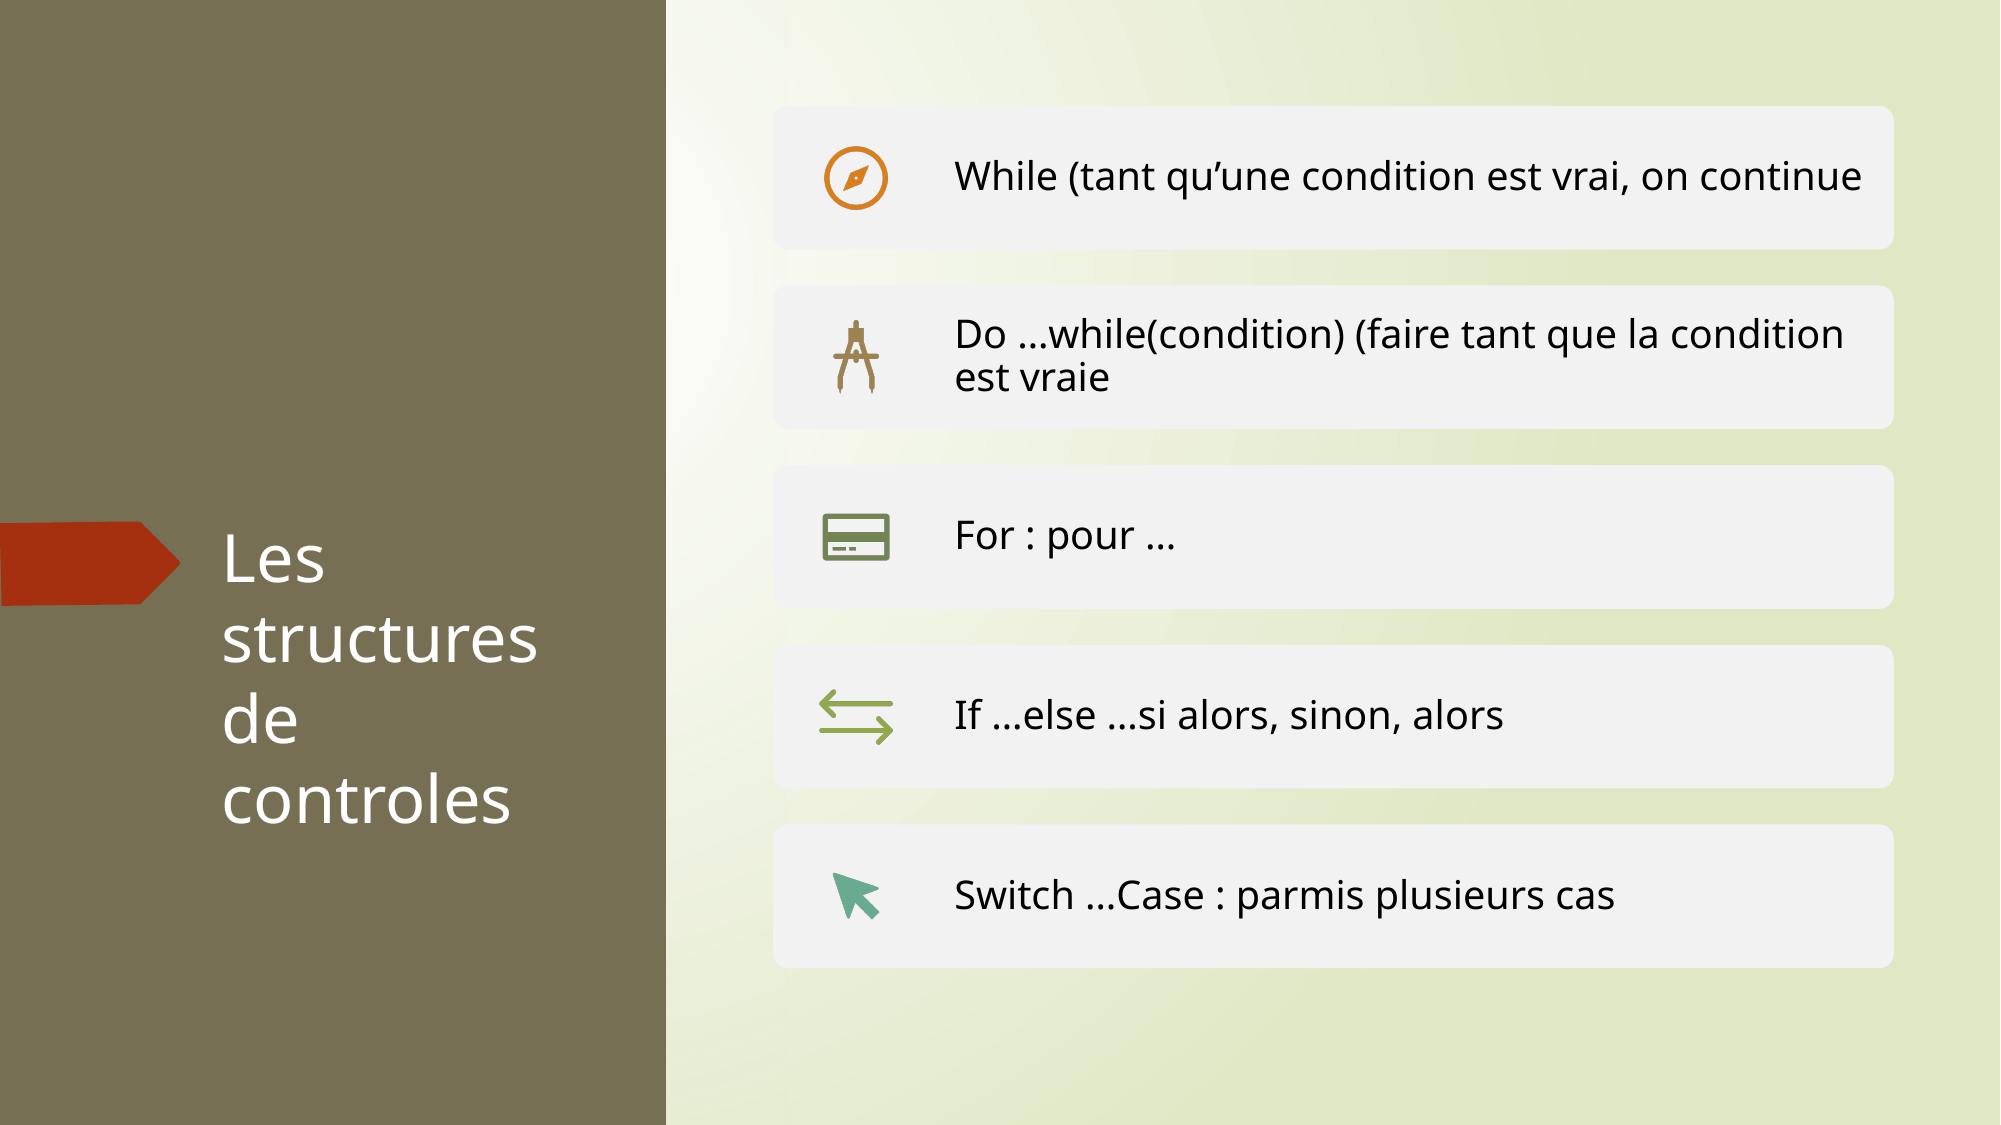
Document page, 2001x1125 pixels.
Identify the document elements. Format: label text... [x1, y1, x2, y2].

text_box [785, 0, 2000, 1125]
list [772, 104, 1895, 970]
text_box [0, 0, 667, 1125]
text_box [0, 521, 181, 606]
title Les structures de controles [206, 508, 610, 1006]
